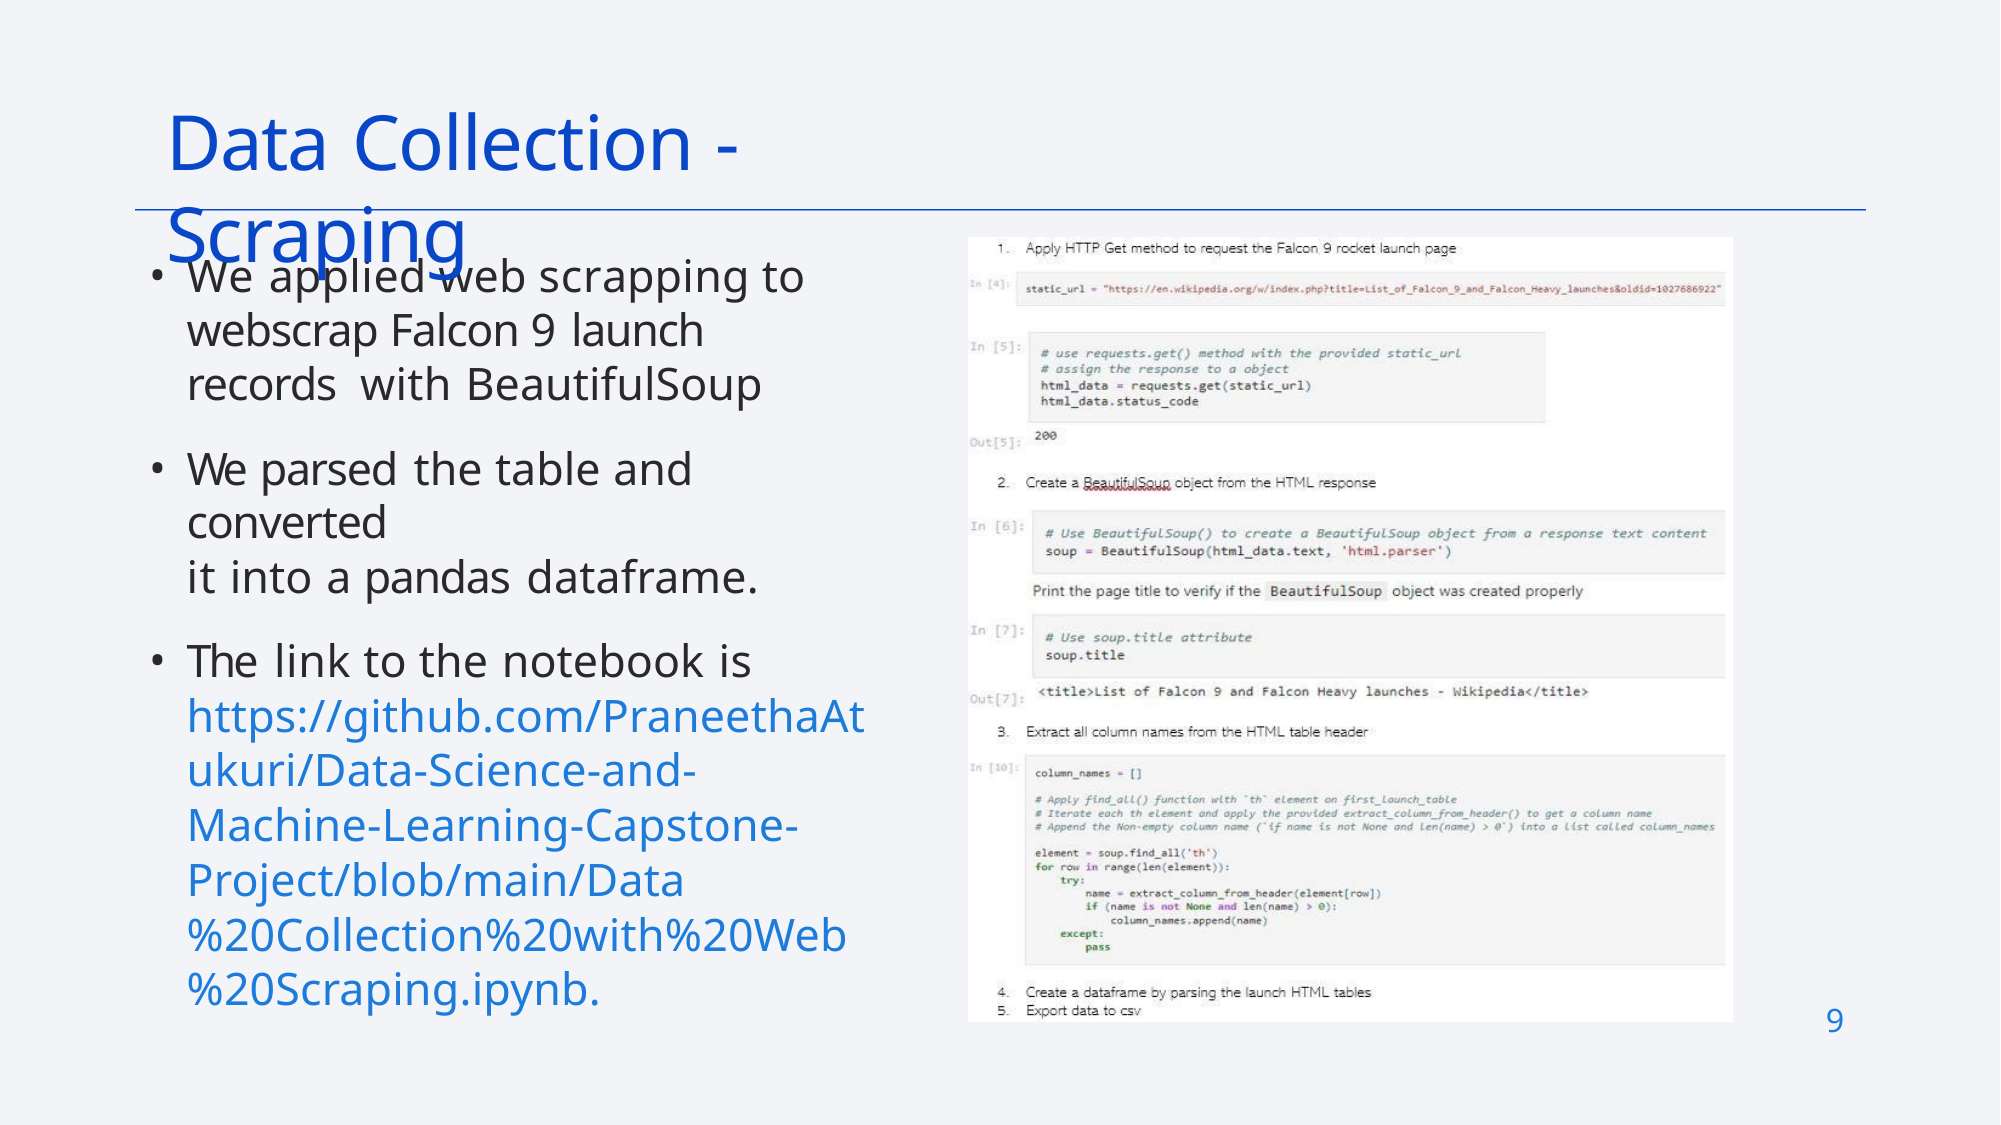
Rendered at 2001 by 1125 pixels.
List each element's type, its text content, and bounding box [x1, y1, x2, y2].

title Data Collection - Scraping [163, 92, 1032, 283]
picture [0, 0, 2000, 1125]
text_box We applied web scrapping to webscrap Falcon 9 launch records with BeautifulSoup We parsed the table and converted it into a pandas dataframe. The link to the notebook is https://github.com/PraneethaAtukuri/Data-Science-and-Machine-Learning-Capstone-Project/blob/main/Data%20Collection%20with%20Web%20Scraping.ipynb. [147, 245, 880, 1015]
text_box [968, 237, 1733, 1023]
text_box 9 [1819, 1000, 1851, 1045]
